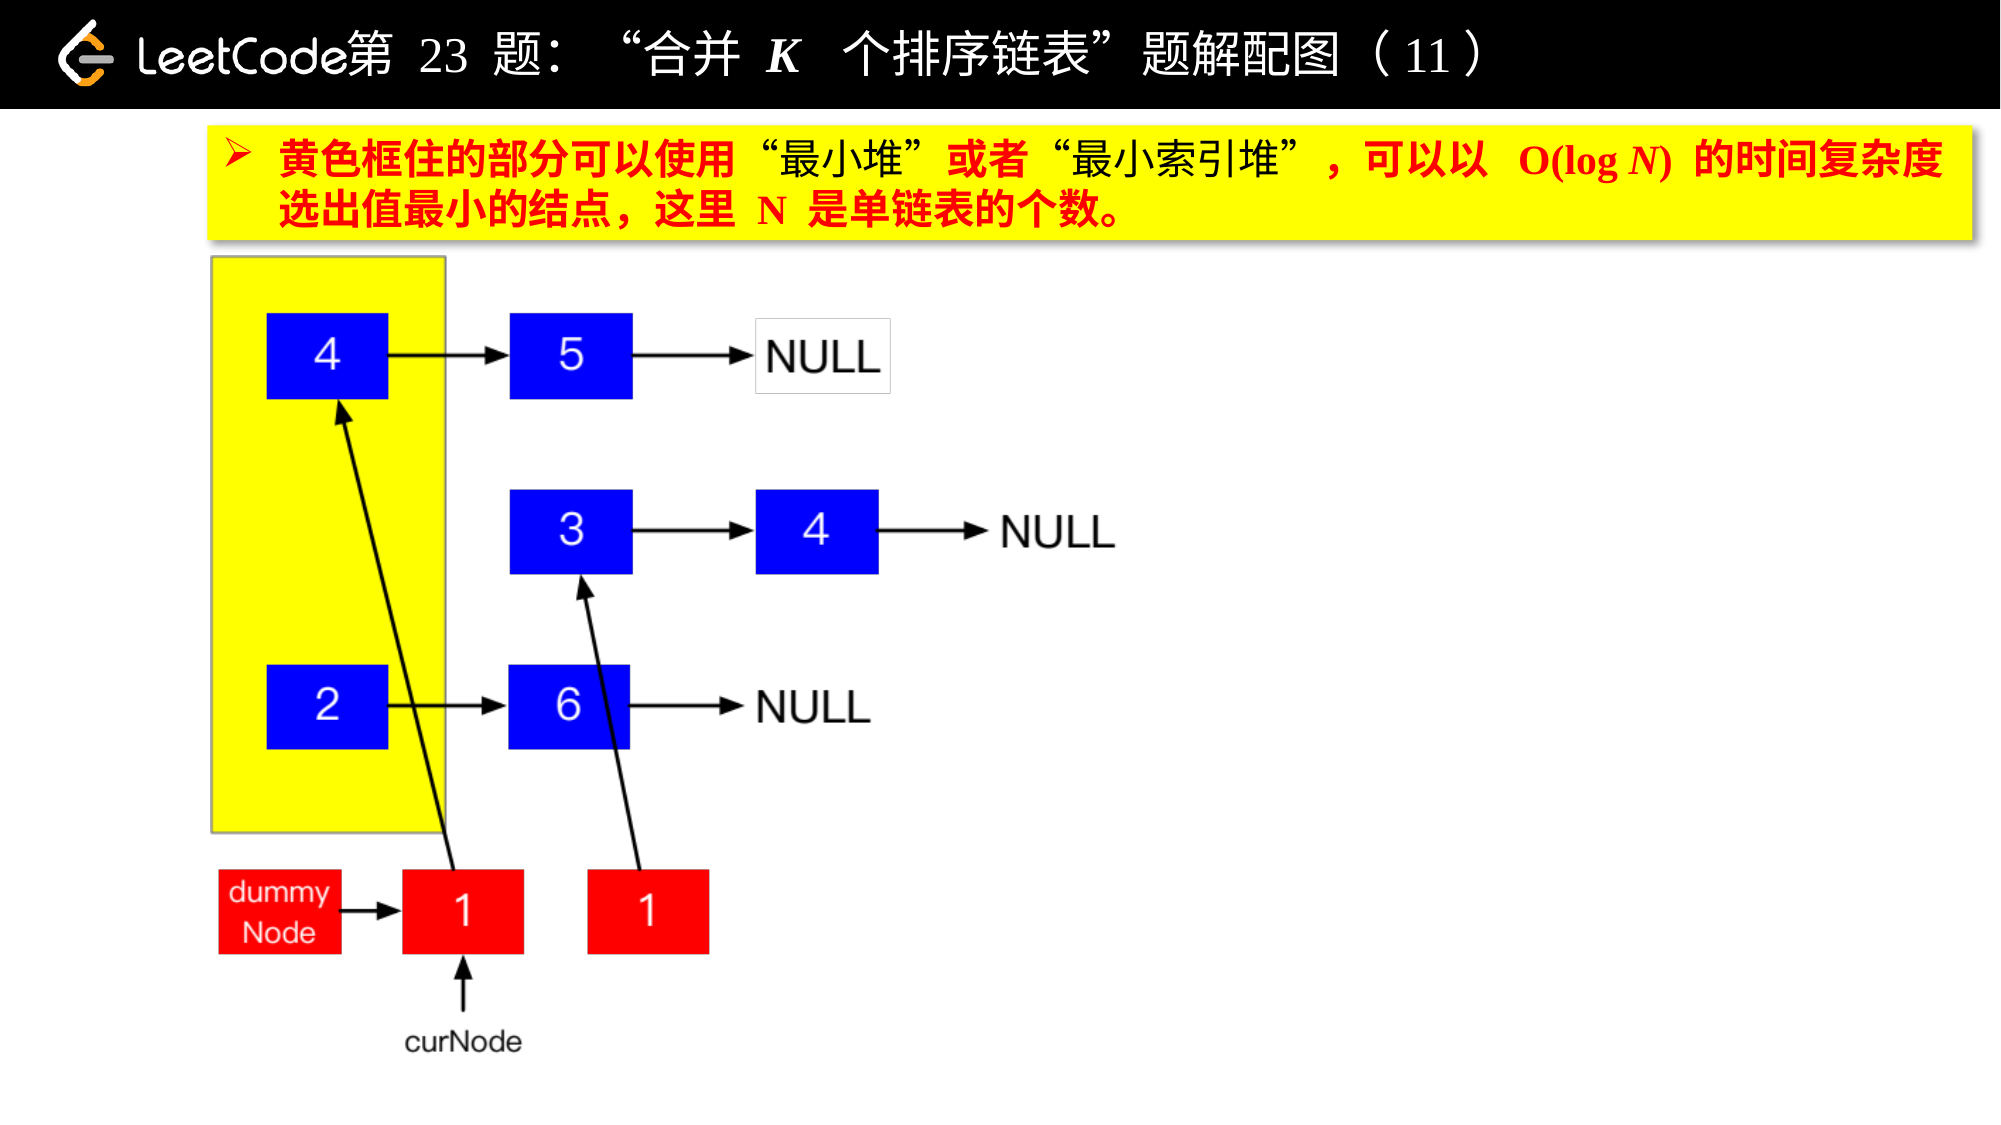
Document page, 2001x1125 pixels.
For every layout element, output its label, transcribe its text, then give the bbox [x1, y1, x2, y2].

picture [57, 14, 347, 100]
picture [209, 254, 1122, 1070]
text_box 黄色框住的部分可以使用“最小堆”或者“最小索引堆”，可以以 O(log N) 的时间复杂度选出值最小的结点，这里 N 是单链表的个数。 [207, 125, 1973, 241]
text_box 第 23 题：“合并 K 个排序链表”题解配图（11） [330, 15, 1529, 90]
